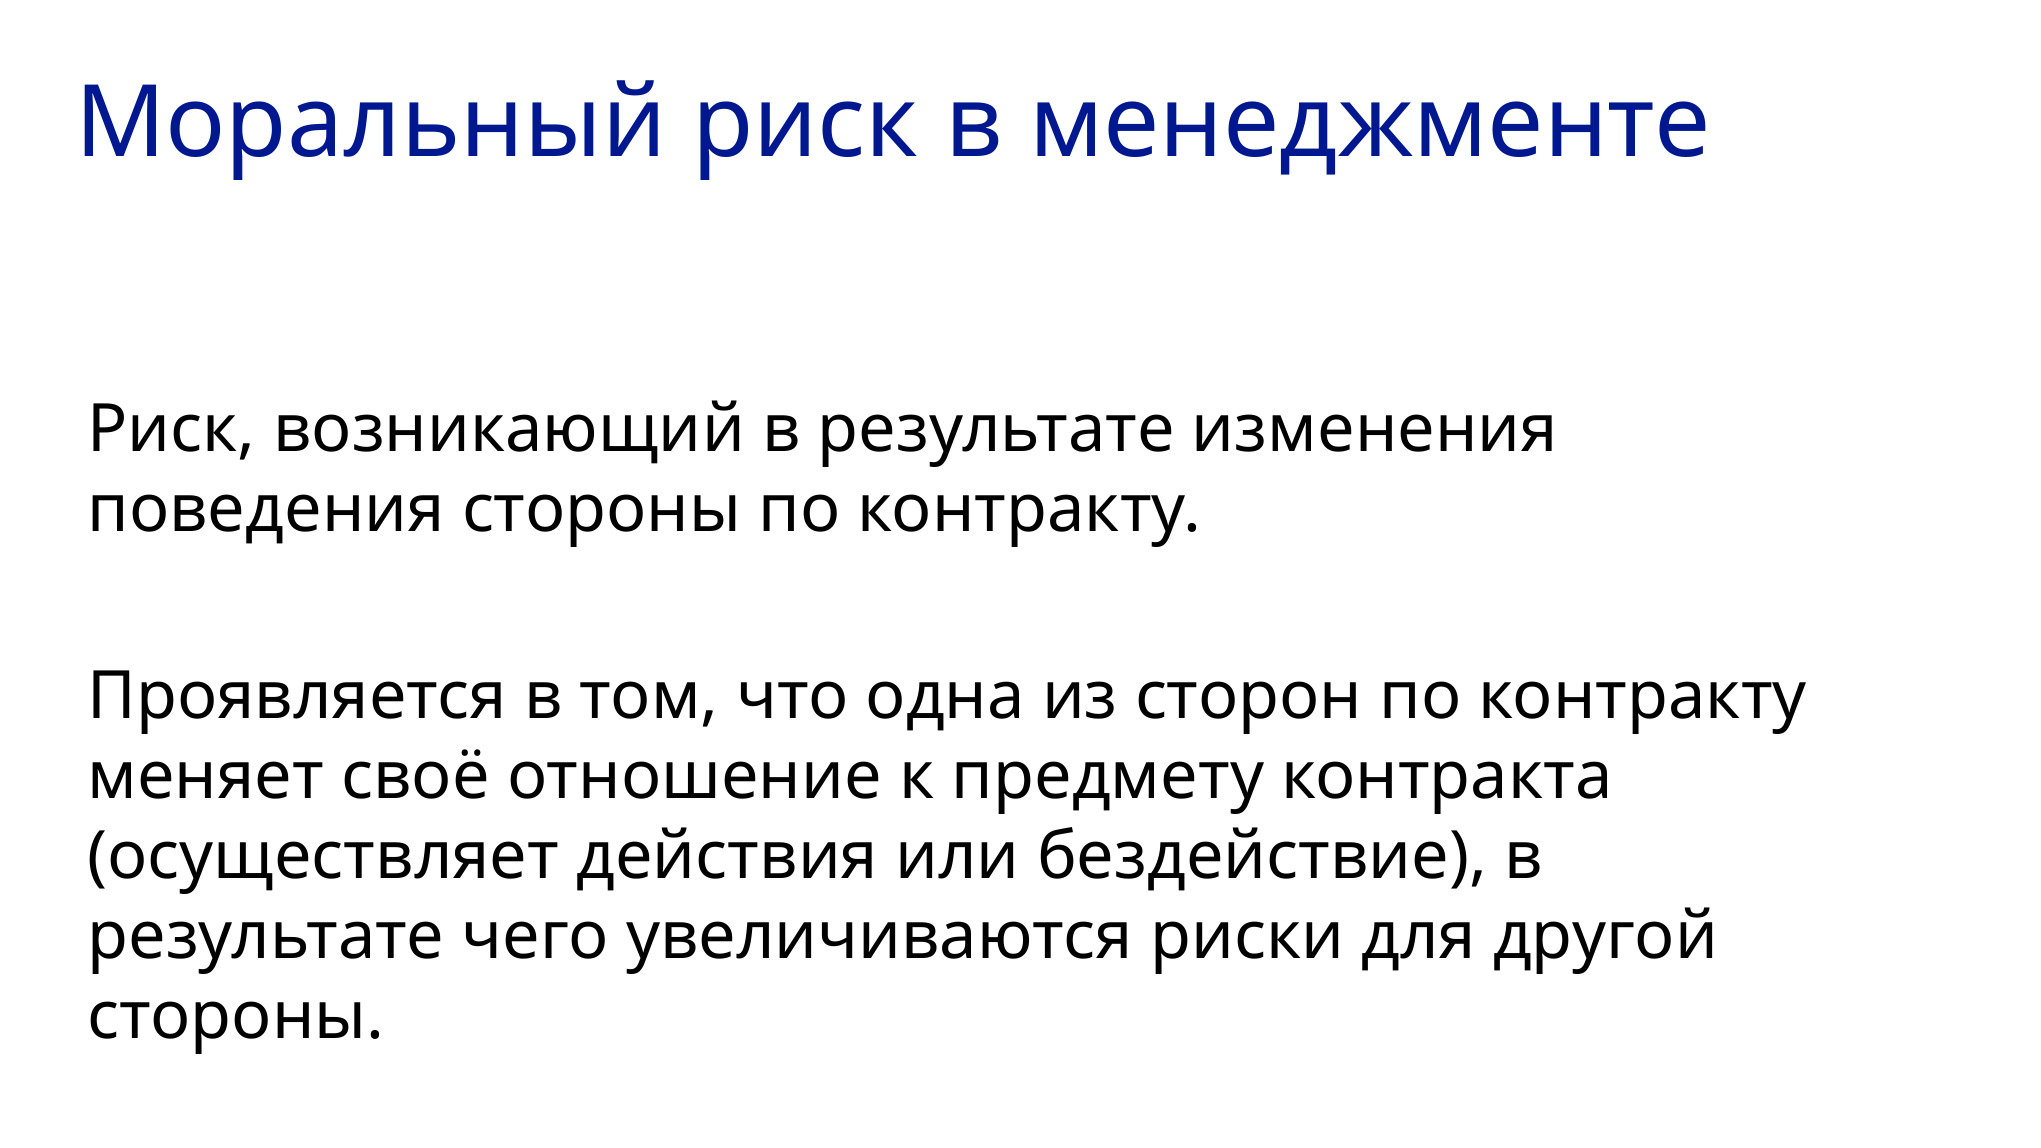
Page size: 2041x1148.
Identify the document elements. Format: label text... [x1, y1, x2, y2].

list Риск, возникающий в результате изменения поведения стороны по контракту. Проявляется в том, что одна из сторон по контракту меняет своё отношение к предмету контракта (осуществляет действия или бездействие), в результате чего увеличиваются риски для другой стороны. [57, 361, 1933, 1099]
title Моральный риск в менеджменте [45, 48, 1996, 199]
